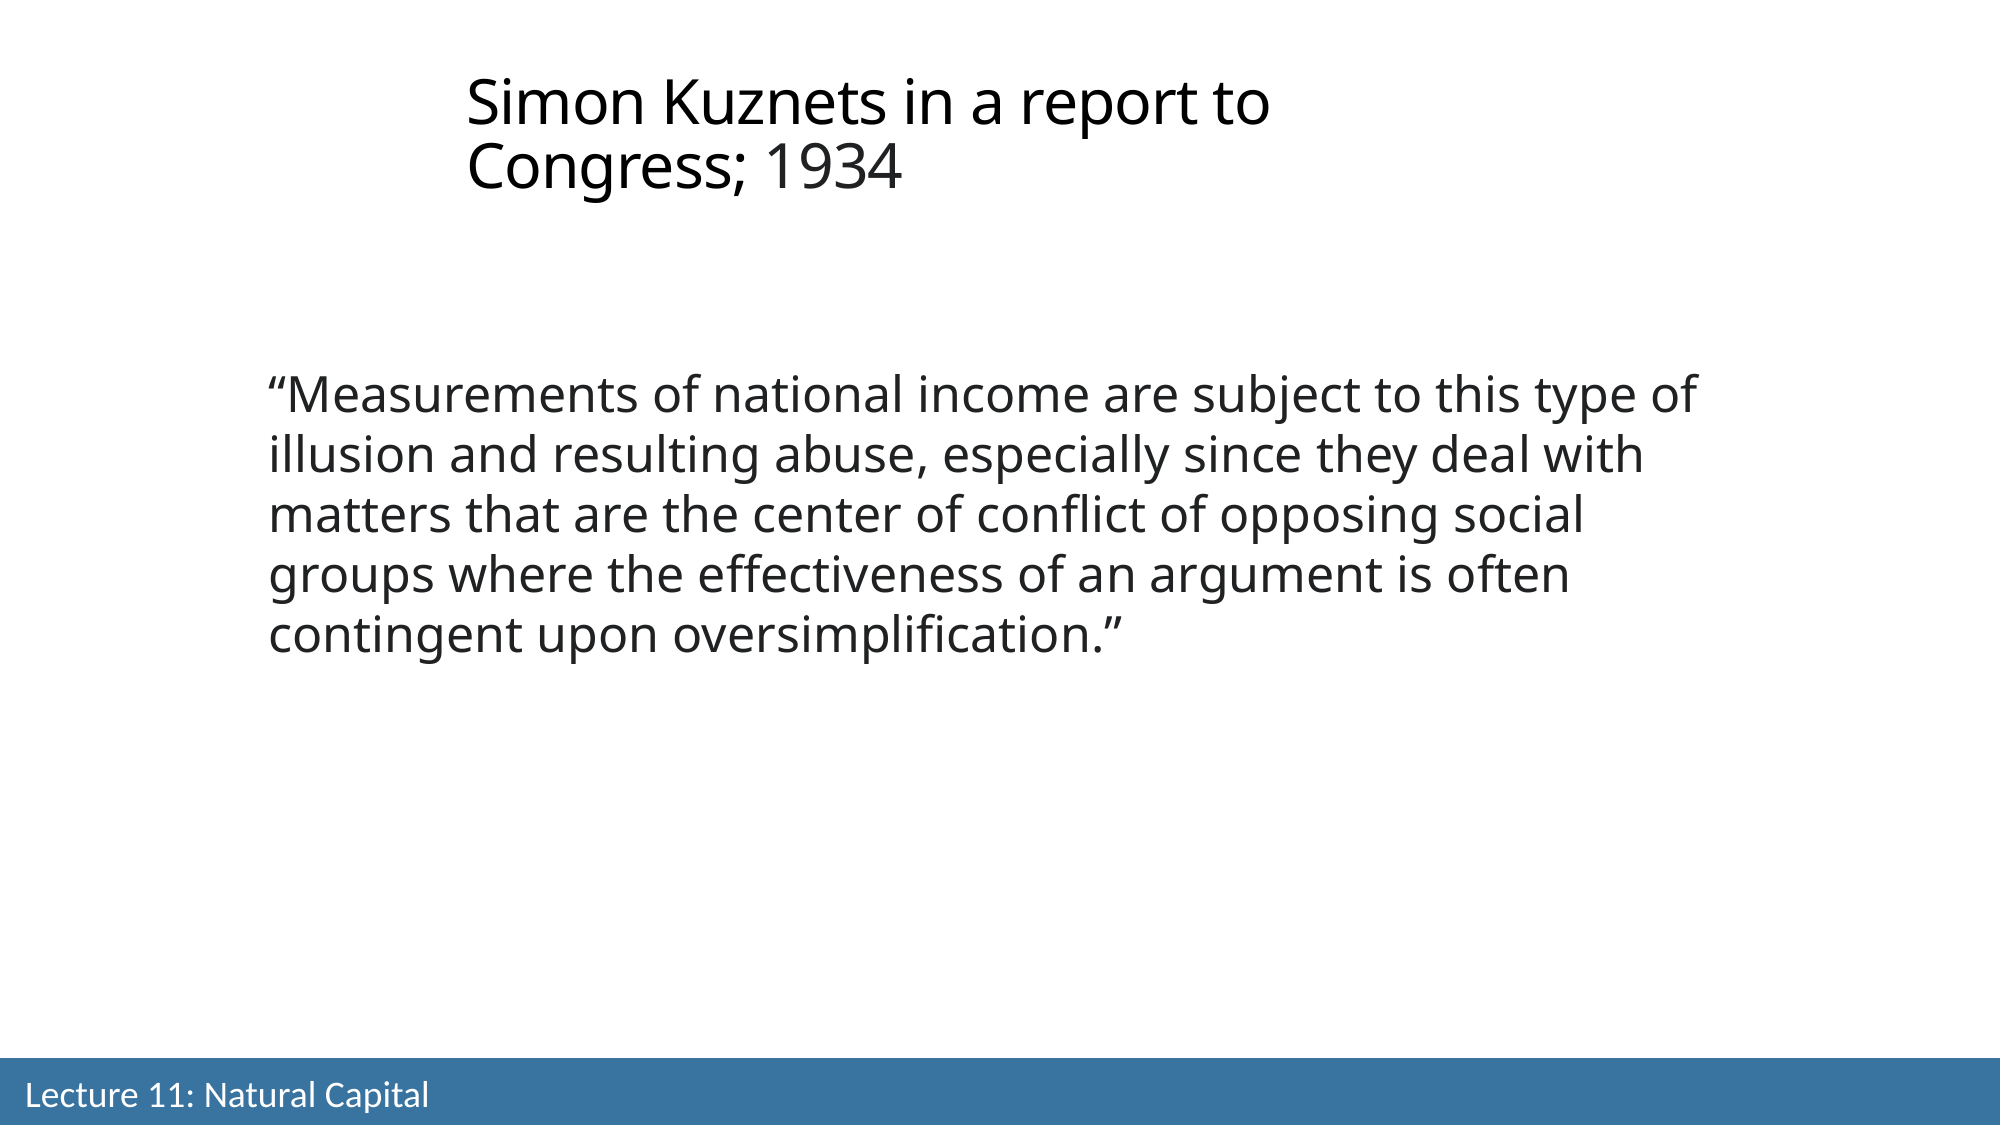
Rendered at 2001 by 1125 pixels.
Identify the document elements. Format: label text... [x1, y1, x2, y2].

text_box “Measurements of national income are subject to this type of illusion and resulting abuse, especially since they deal with matters that are the center of conflict of opposing social groups where the effectiveness of an argument is often contingent upon oversimplification.” [254, 355, 1746, 781]
text_box Simon Kuznets in a report to Congress; 1934 [451, 11, 1549, 209]
